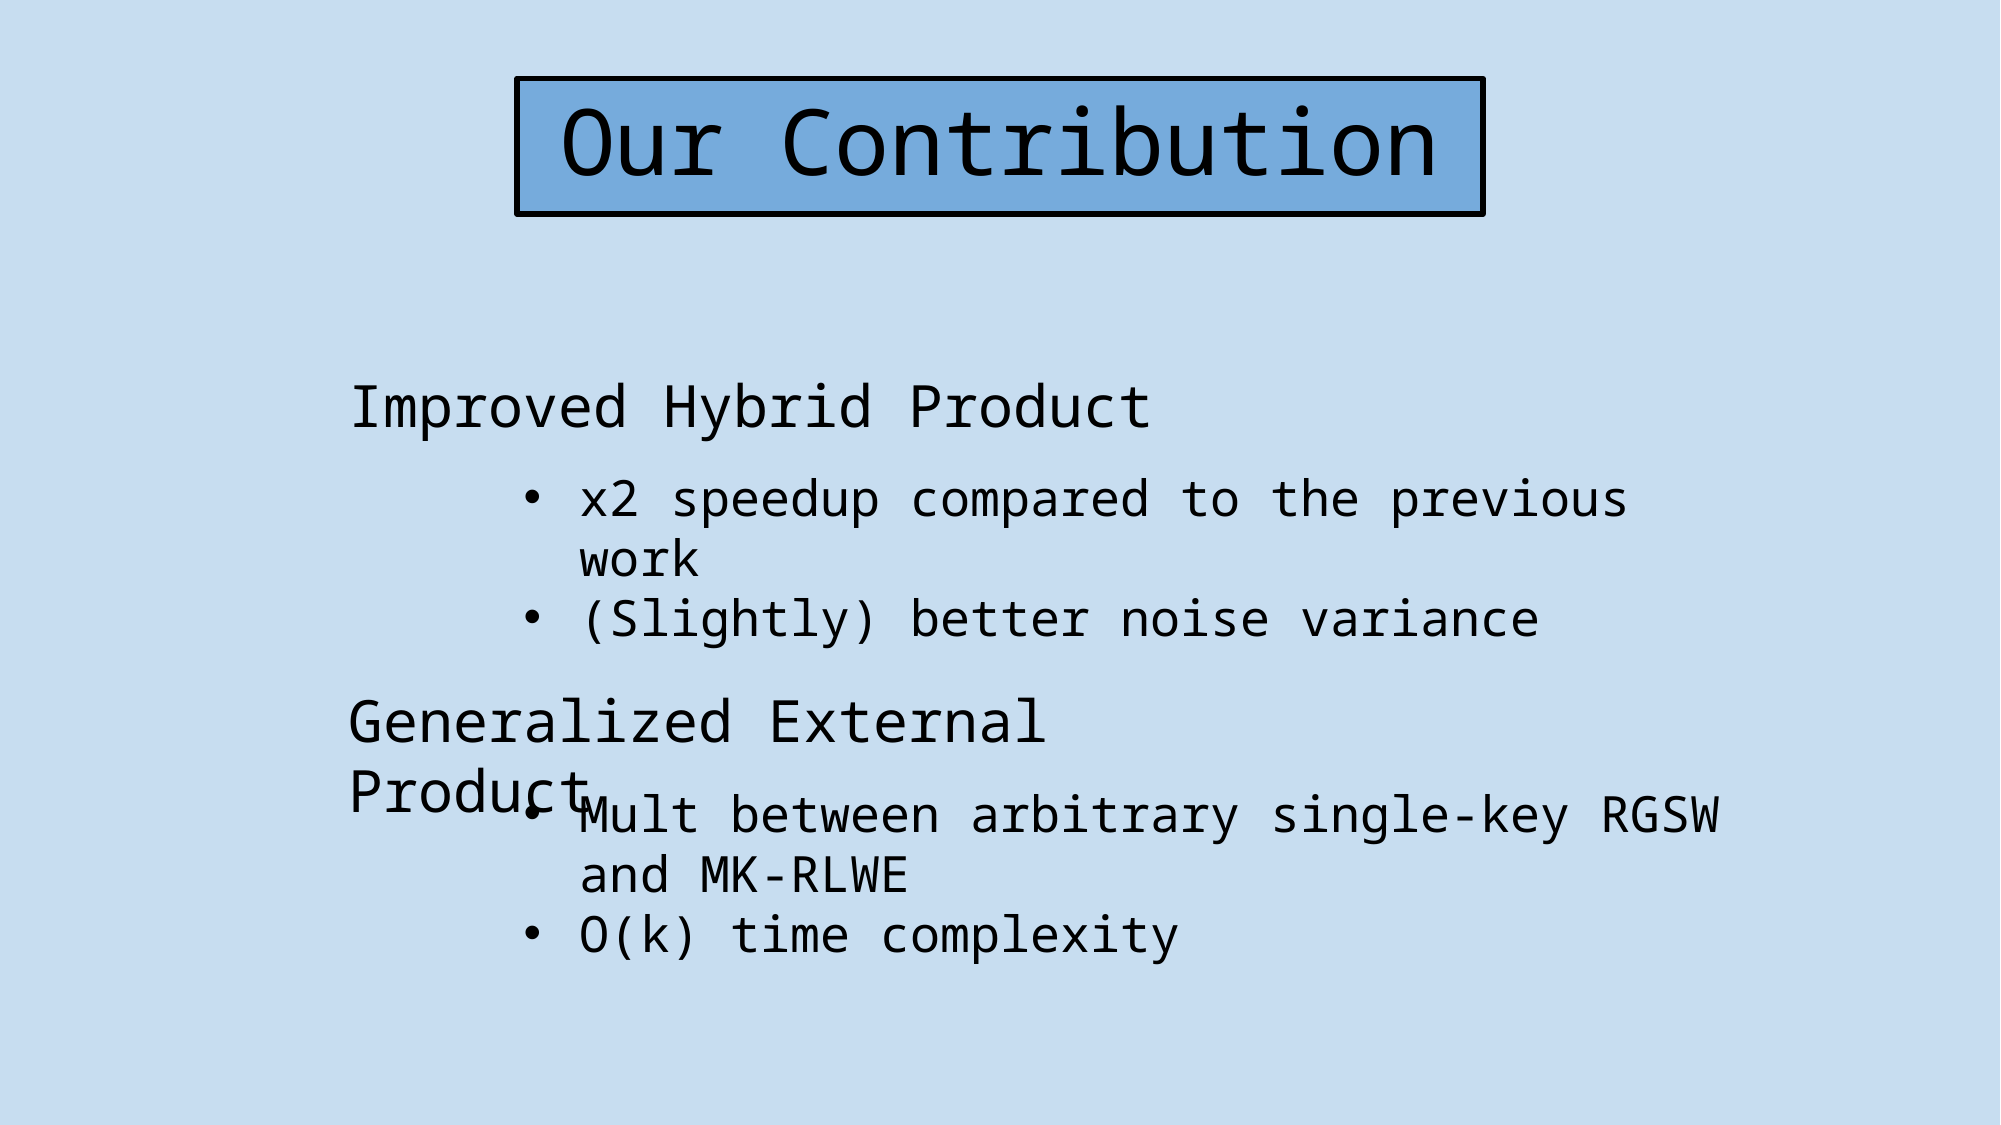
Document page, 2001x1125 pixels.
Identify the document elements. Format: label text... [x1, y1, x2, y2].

title Our Contribution [517, 78, 1483, 214]
text_box x2 speedup compared to the previous work (Slightly) better noise variance [508, 459, 1657, 654]
text_box Mult between arbitrary single-key RGSW and MK-RLWE O(k) time complexity [508, 774, 1796, 970]
text_box Improved Hybrid Product [334, 361, 1335, 447]
text_box Generalized External Product [334, 677, 1335, 832]
